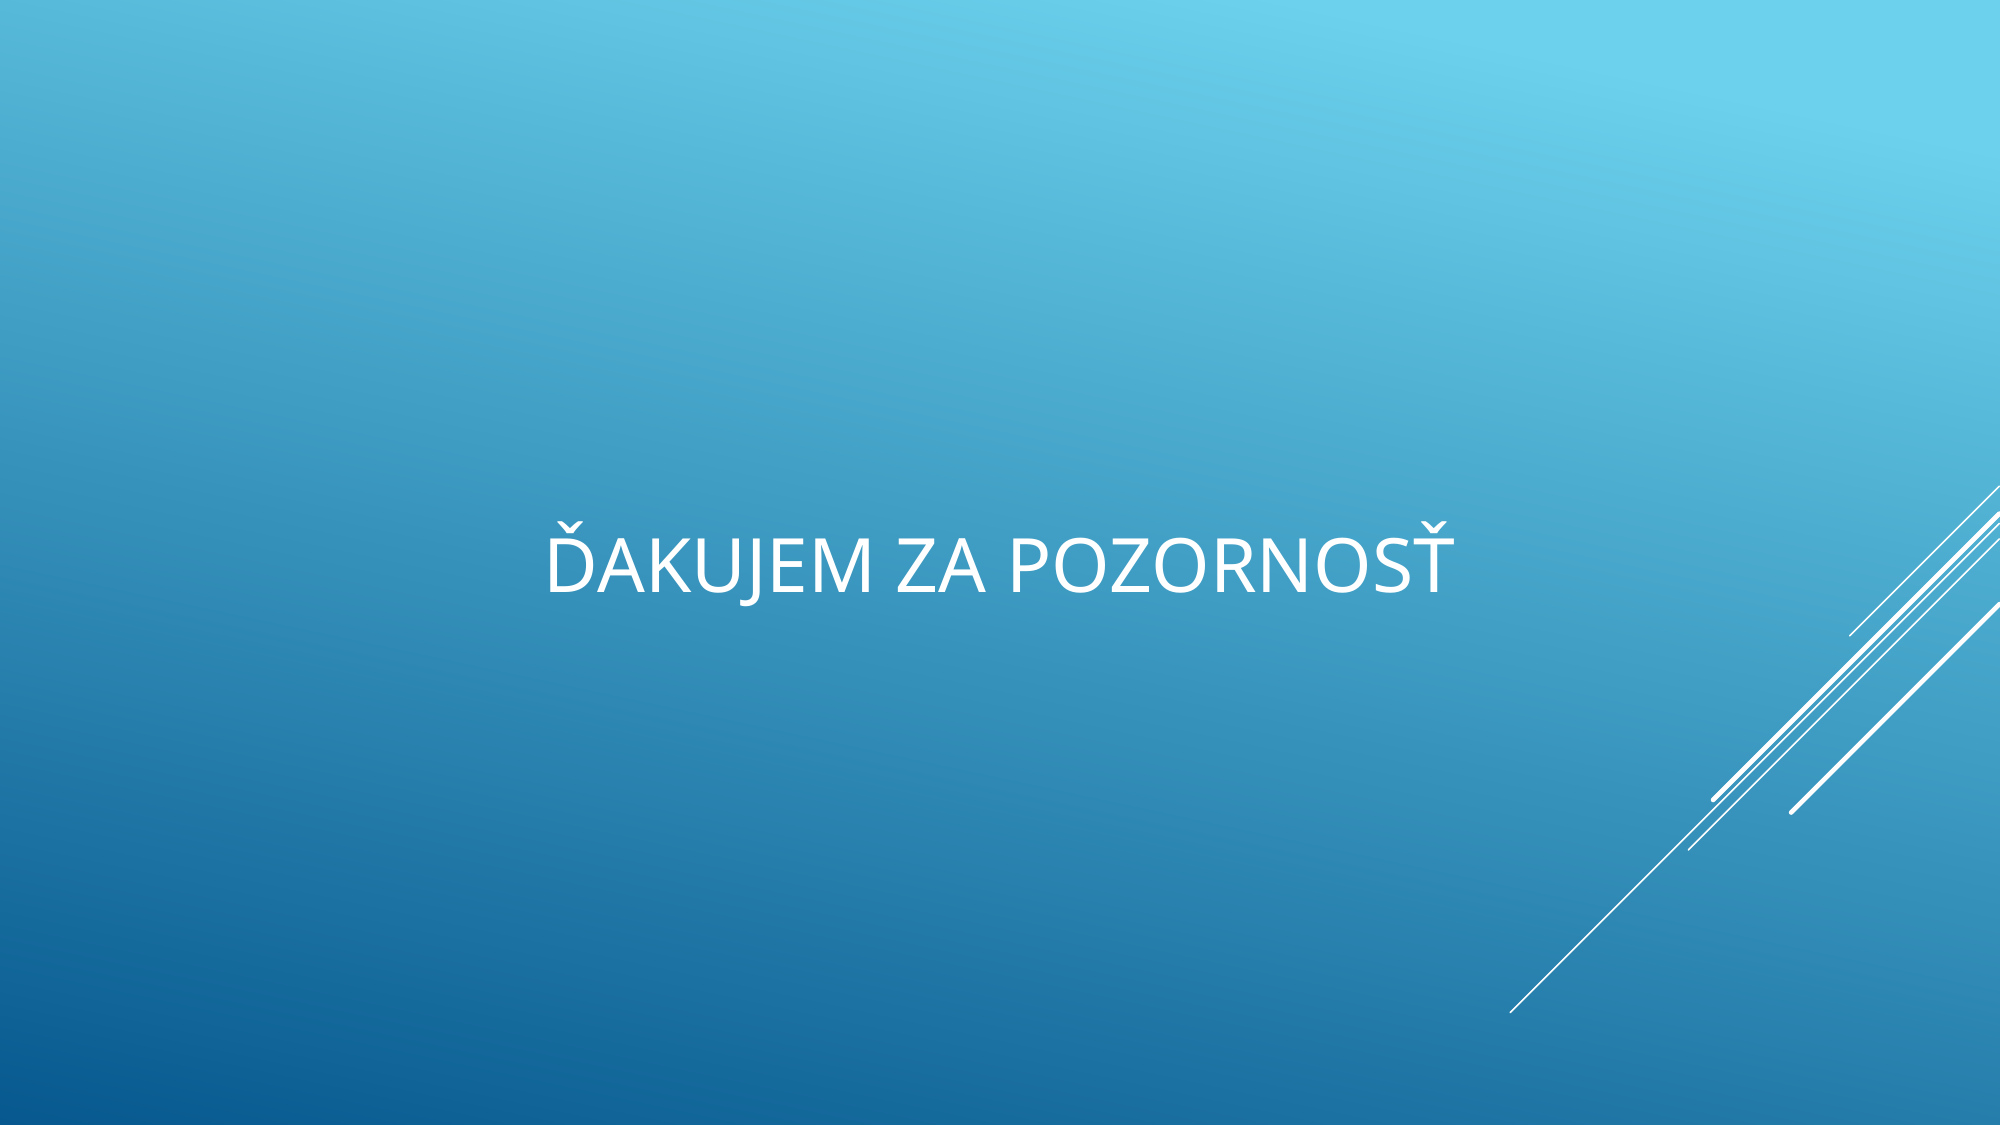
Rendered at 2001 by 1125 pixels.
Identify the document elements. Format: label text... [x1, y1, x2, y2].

title Ďakujem za pozornosť [300, 438, 1700, 687]
